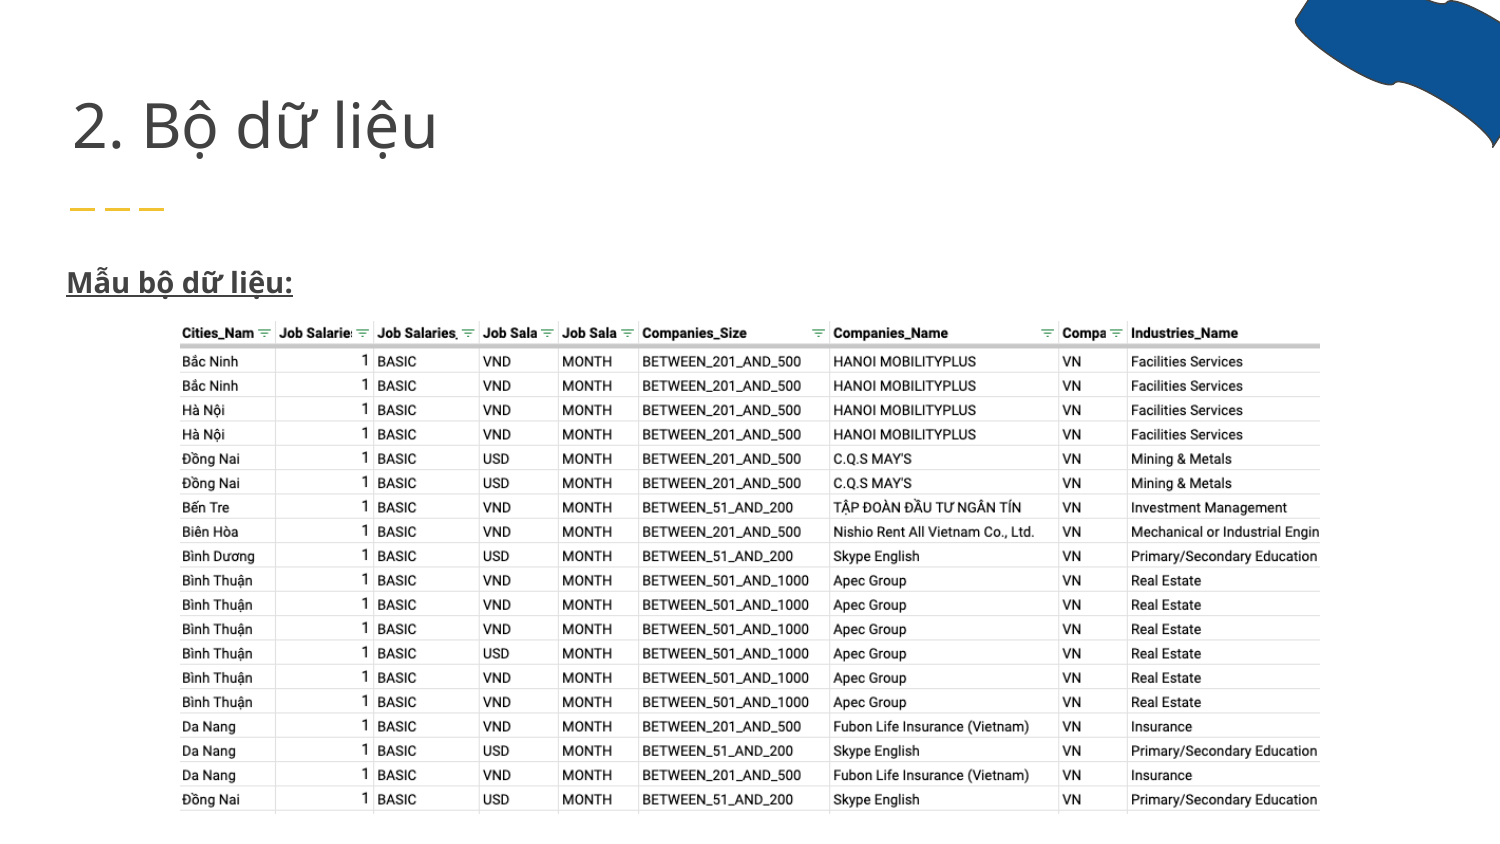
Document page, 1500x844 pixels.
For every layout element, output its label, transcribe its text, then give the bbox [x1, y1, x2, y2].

list Mẫu bộ dữ liệu: [51, 240, 708, 750]
title Bộ dữ liệu [51, 61, 1449, 182]
picture [179, 321, 1320, 814]
text_box [1295, 0, 1500, 148]
